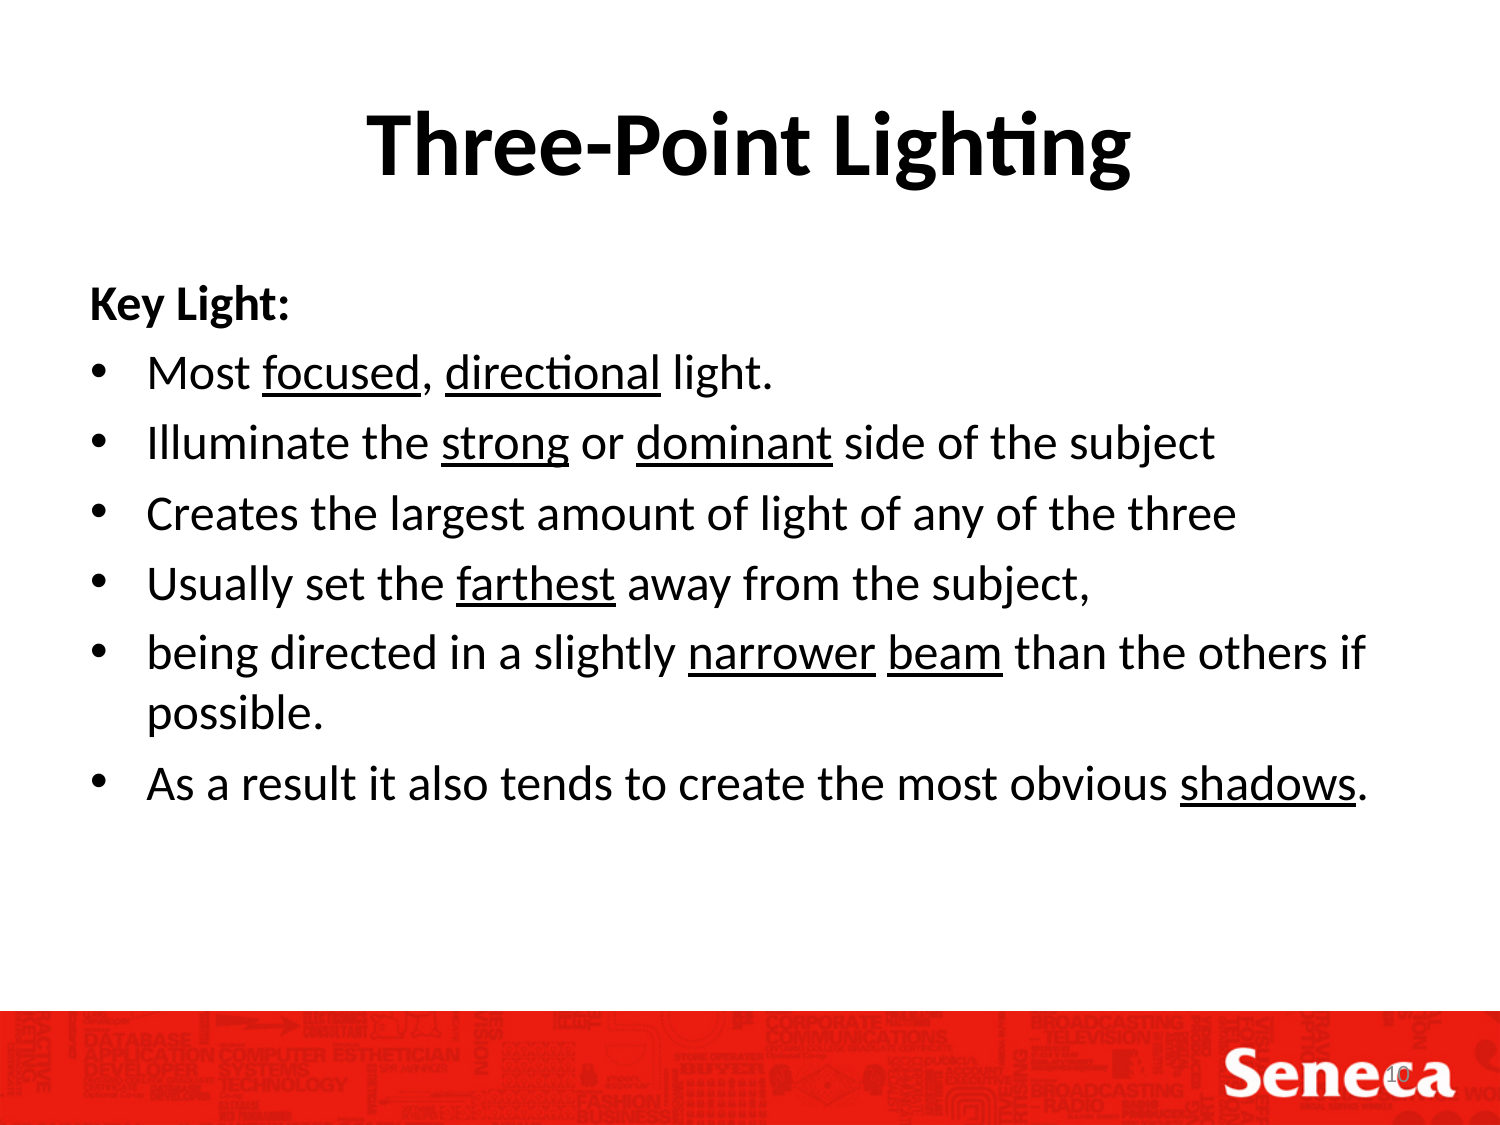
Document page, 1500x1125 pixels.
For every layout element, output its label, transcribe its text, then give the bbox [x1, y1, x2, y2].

slide_number 10 [1074, 1042, 1425, 1103]
picture [0, 1011, 1500, 1125]
list Key Light: Most focused, directional light. Illuminate the strong or dominant side of the subject Creates the largest amount of light of any of the three Usually set the farthest away from the subject, being directed in a slightly narrower beam than the others if possible. As a result it also tends to create the most obvious shadows. [75, 262, 1425, 1005]
title Three-Point Lighting [75, 45, 1425, 233]
